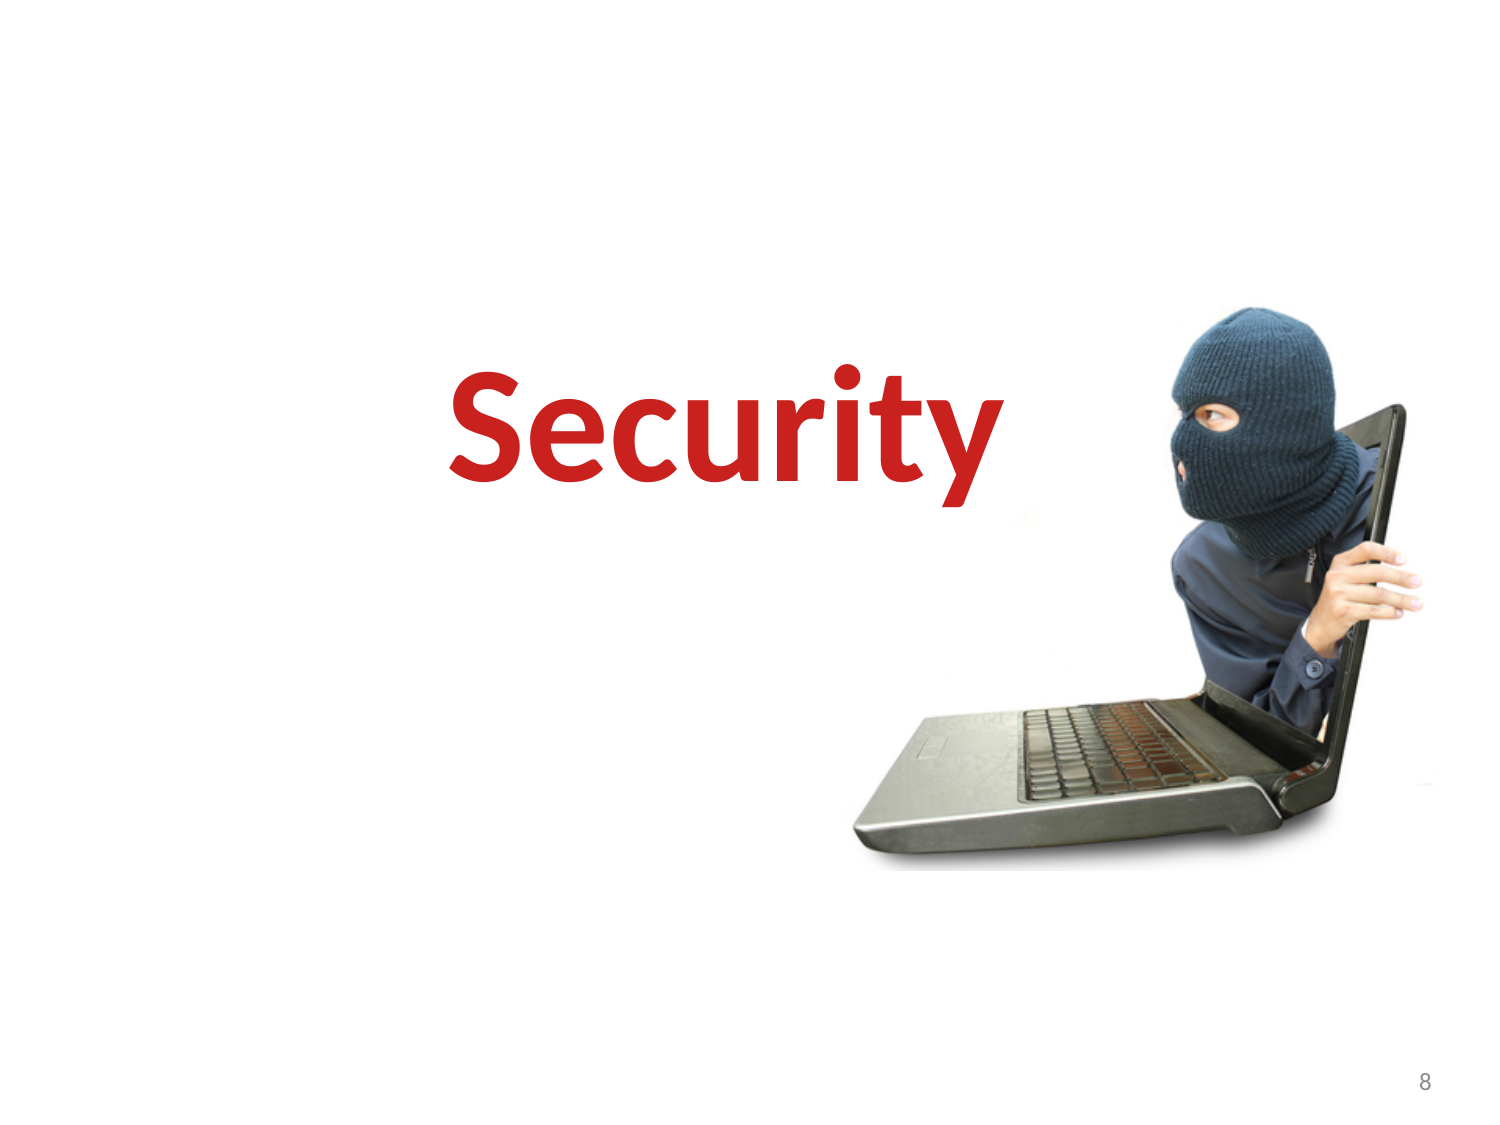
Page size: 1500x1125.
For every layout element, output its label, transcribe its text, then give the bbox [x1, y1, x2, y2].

list [590, 90, 1425, 929]
picture [667, 284, 1449, 871]
slide_number 1 [1376, 1058, 1447, 1103]
title Security [0, 350, 590, 479]
